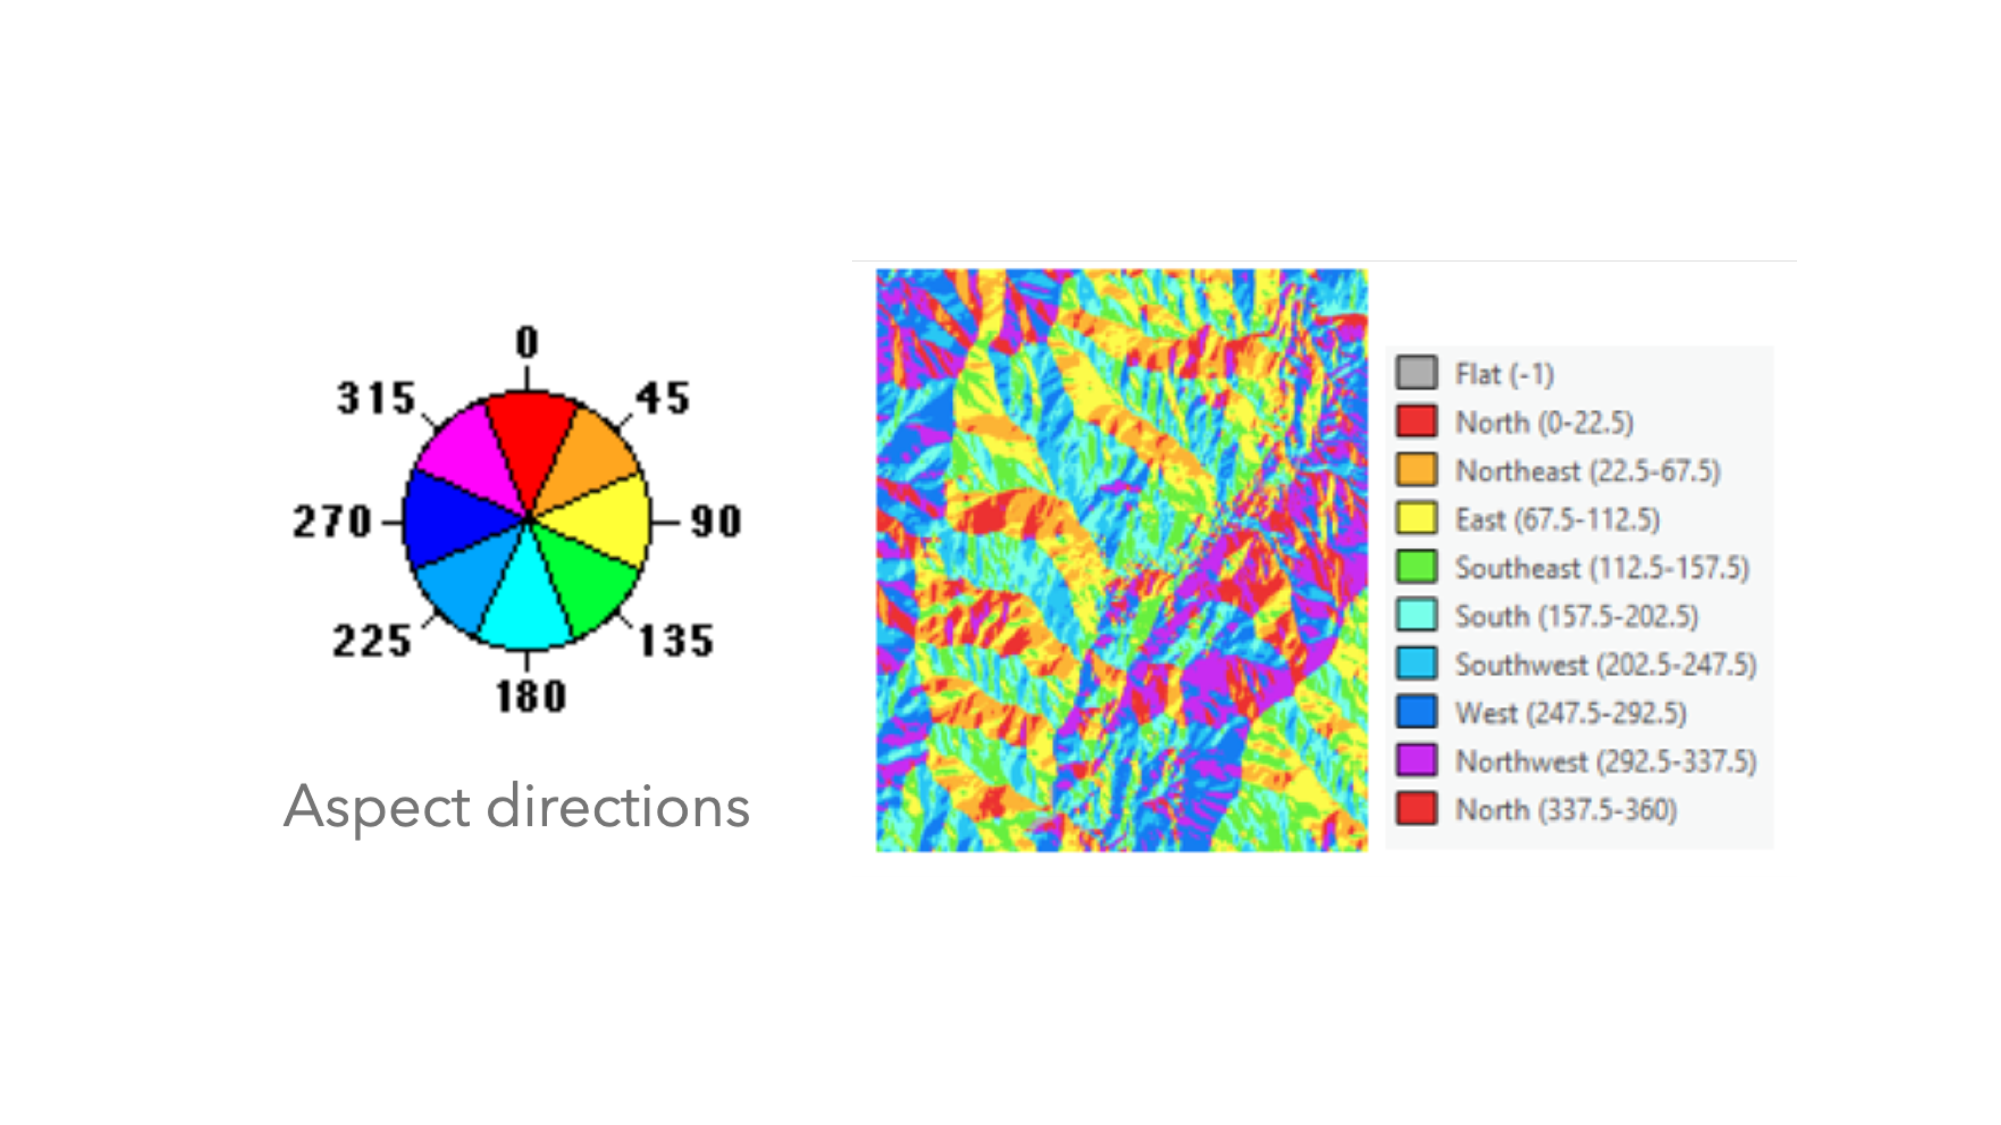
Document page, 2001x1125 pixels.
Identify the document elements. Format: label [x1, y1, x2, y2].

picture [852, 246, 1797, 877]
picture [245, 259, 824, 866]
